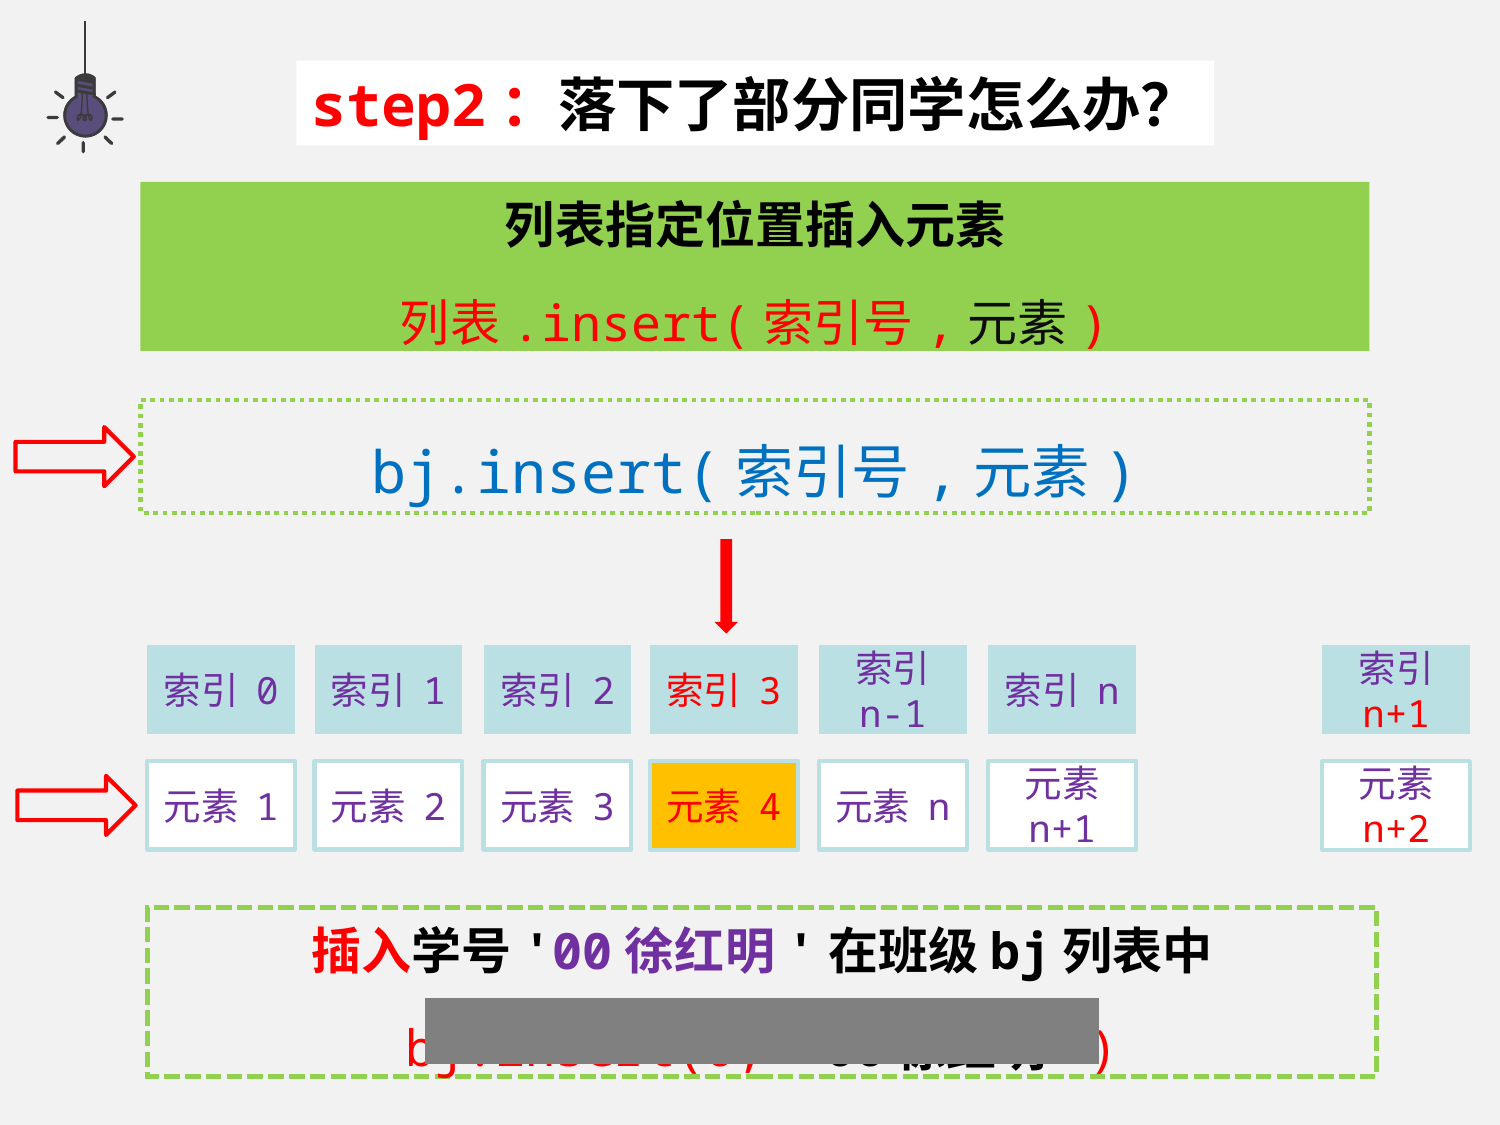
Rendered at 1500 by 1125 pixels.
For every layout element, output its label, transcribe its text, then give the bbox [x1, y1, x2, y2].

text_box 元素 3 [481, 759, 633, 852]
text_box 元素 4 [648, 759, 800, 852]
text_box 插入学号'00徐红明'在班级bj列表中 bj.insert(0, '00徐红明') [147, 907, 1377, 1077]
text_box 列表指定位置插入元素 列表.insert(索引号,元素) [140, 181, 1370, 351]
text_box [423, 996, 1101, 1066]
text_box 元素 1 [145, 759, 297, 852]
text_box bj.insert(索引号,元素) [140, 399, 1370, 513]
text_box [712, 536, 740, 636]
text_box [46, 21, 125, 154]
text_box 元素 n+1 [986, 759, 1138, 852]
text_box 元素 n [817, 759, 969, 852]
text_box 元素 2 [312, 759, 464, 852]
text_box 索引 2 [481, 643, 633, 736]
text_box [13, 425, 136, 489]
text_box 元素 n+2 [1320, 759, 1472, 852]
text_box 索引 n [986, 643, 1138, 736]
text_box [15, 773, 138, 837]
text_box step2：落下了部分同学怎么办？ [296, 60, 1214, 146]
text_box 索引 1 [312, 643, 464, 736]
text_box 索引 3 [648, 643, 800, 736]
text_box 索引 n+1 [1320, 643, 1472, 736]
text_box 索引 n-1 [817, 643, 969, 736]
text_box 索引 0 [145, 643, 297, 736]
